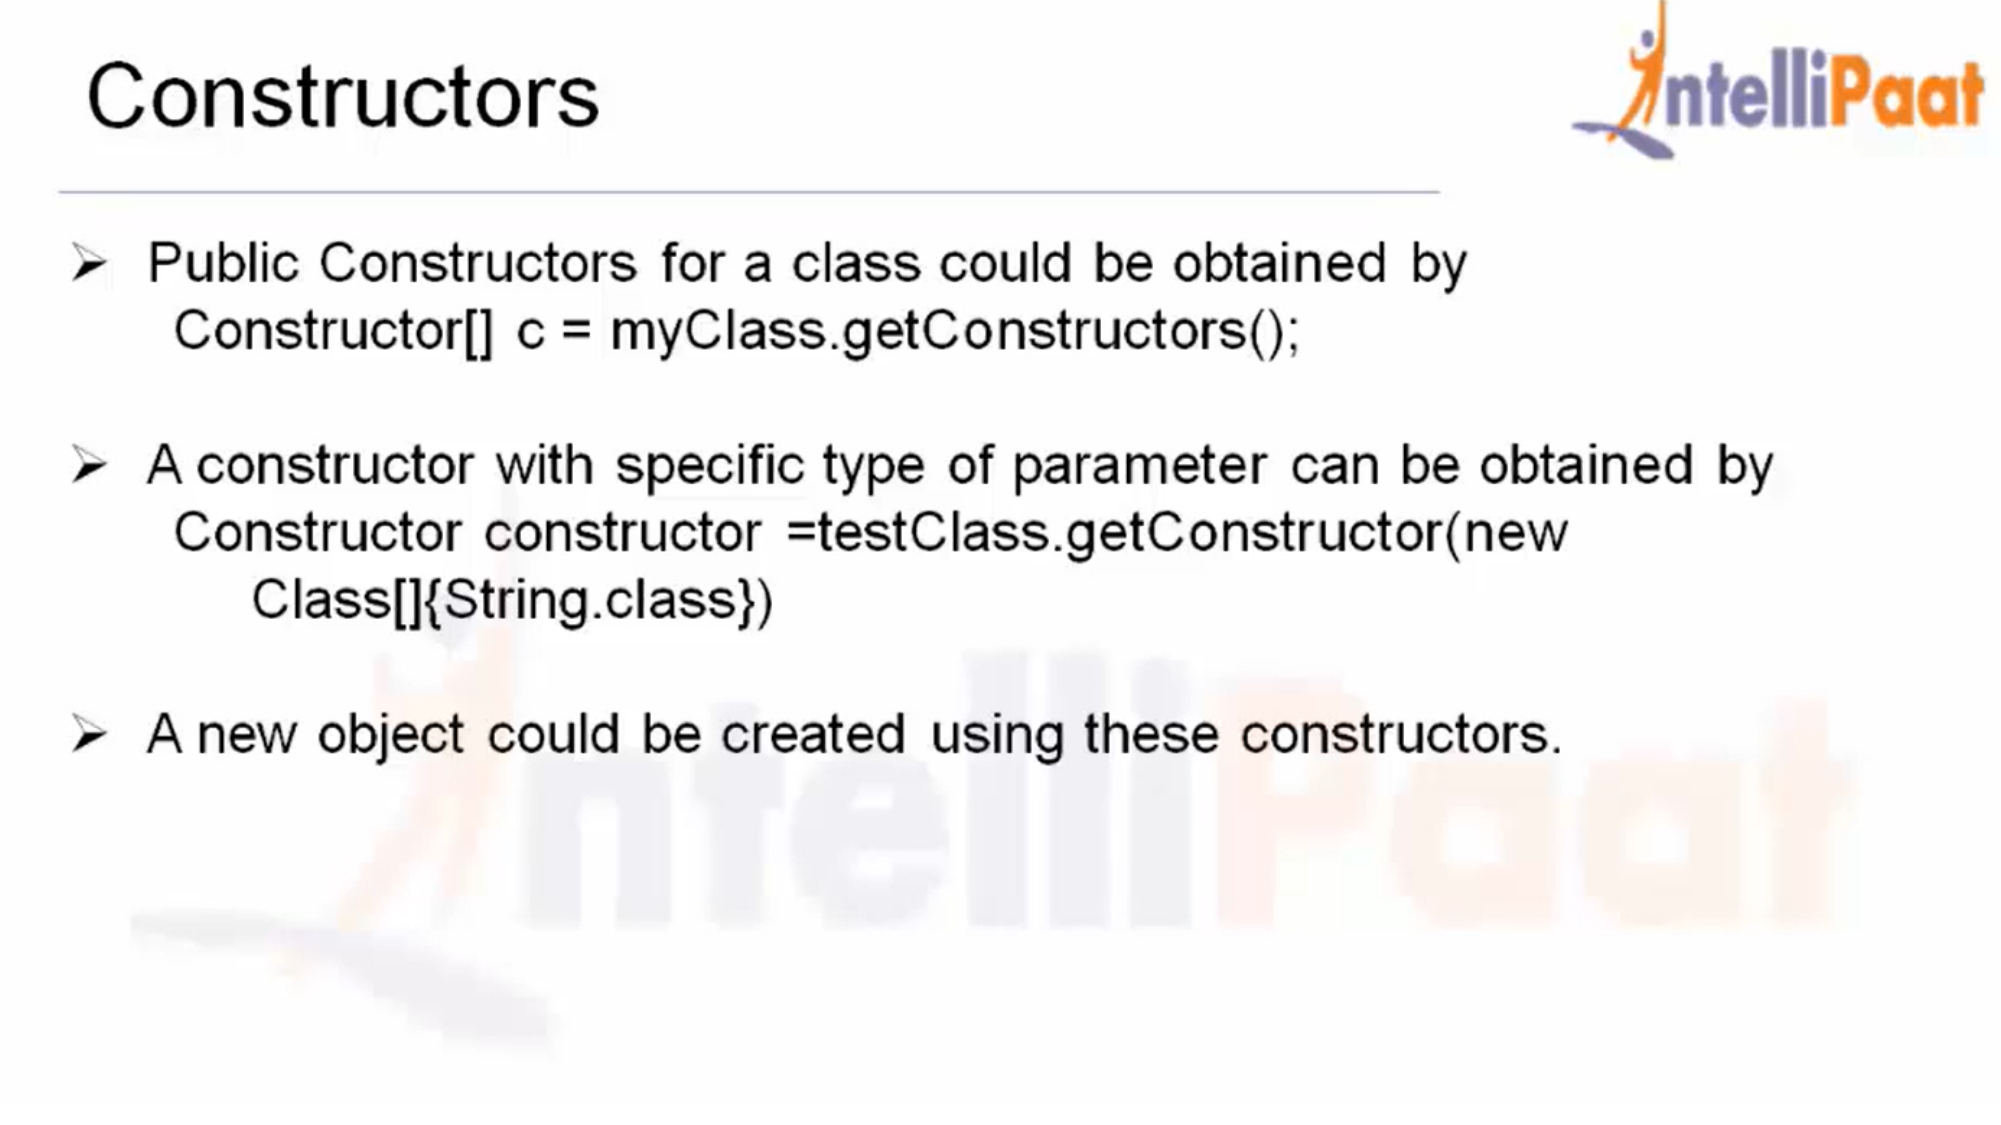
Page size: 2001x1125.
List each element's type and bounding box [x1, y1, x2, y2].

list [0, 0, 2000, 1104]
